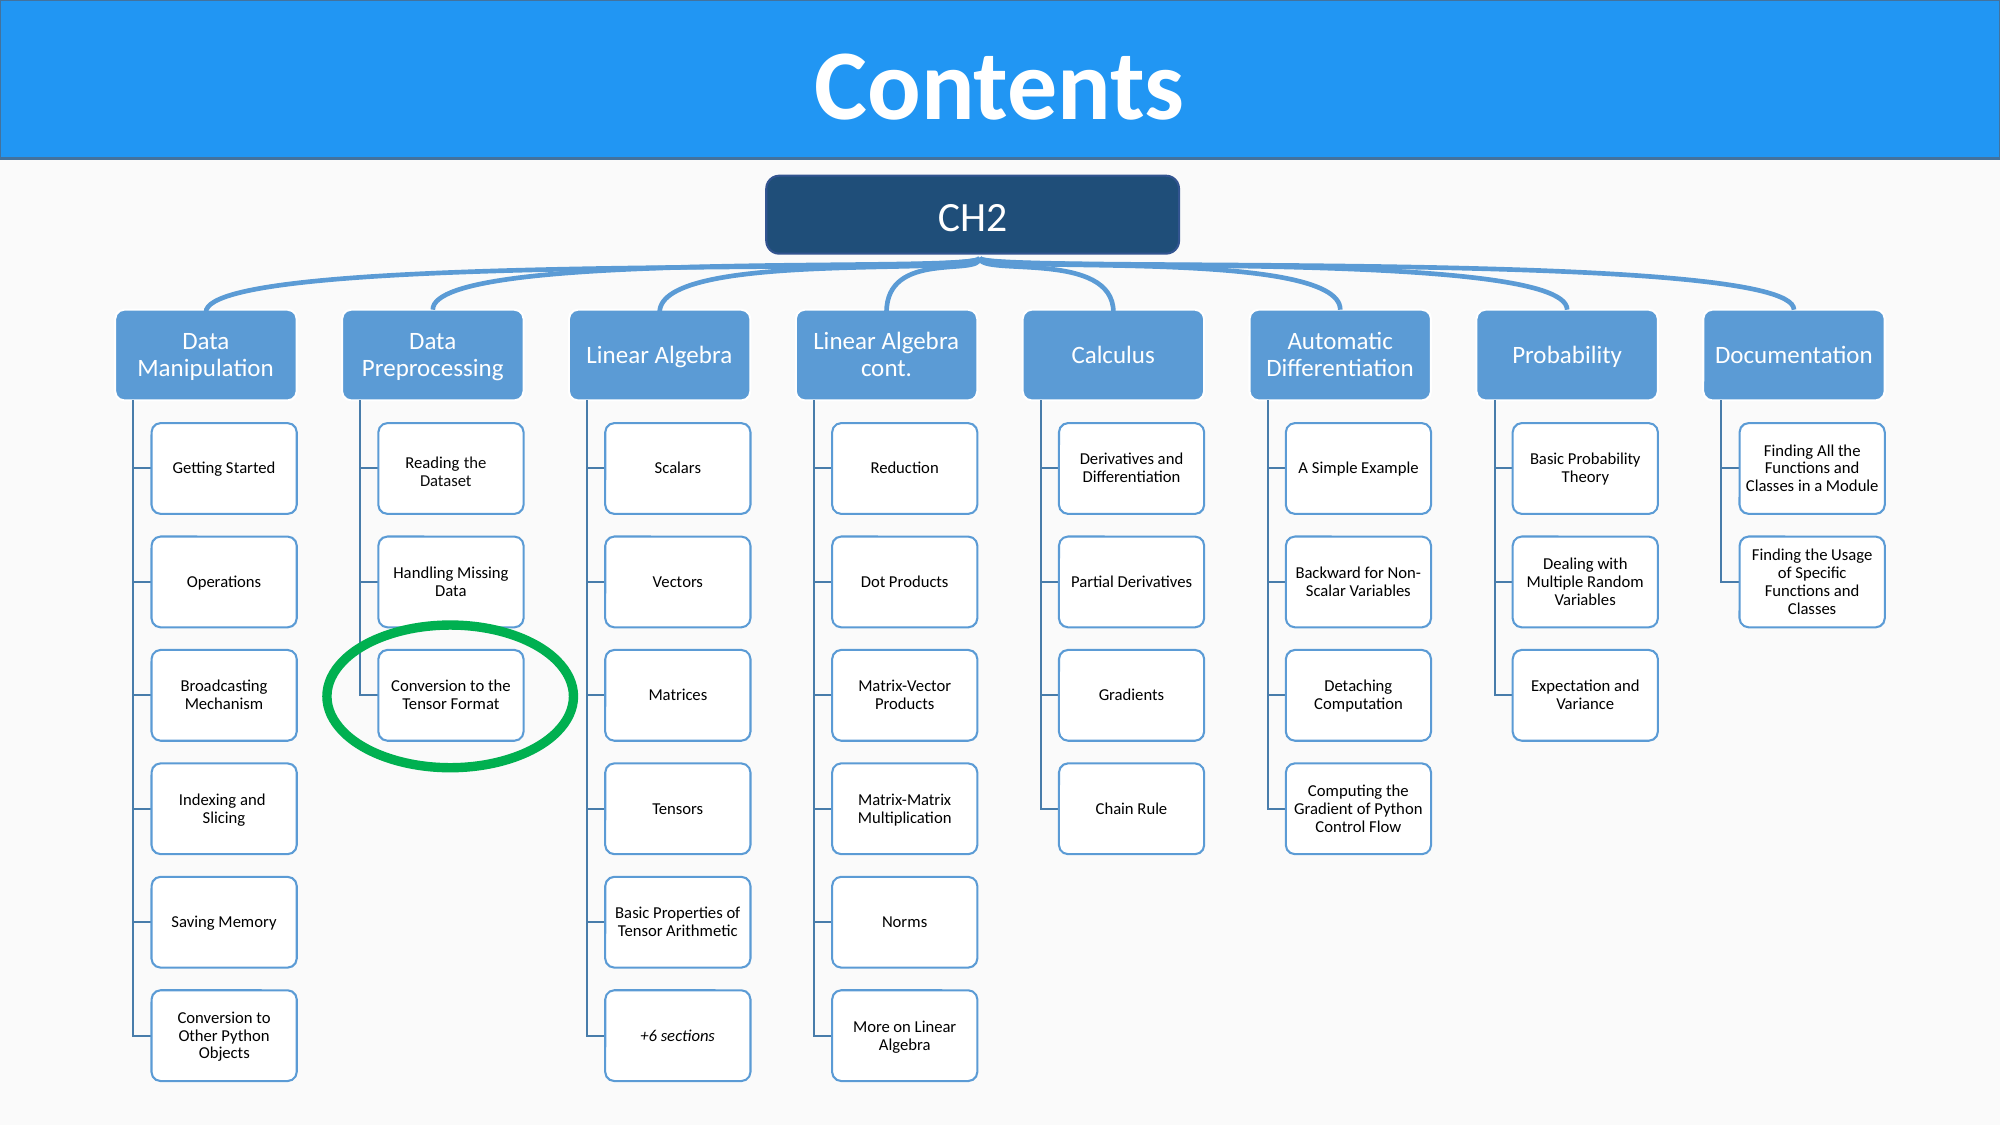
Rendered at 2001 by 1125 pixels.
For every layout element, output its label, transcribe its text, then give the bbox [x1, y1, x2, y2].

text_box [1042, 404, 1057, 469]
text_box [1267, 401, 1285, 810]
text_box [1058, 536, 1205, 628]
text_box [151, 536, 297, 628]
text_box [832, 876, 978, 968]
text_box [137, 482, 150, 810]
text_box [832, 536, 978, 628]
text_box [589, 419, 604, 583]
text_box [795, 313, 978, 401]
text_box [432, 258, 659, 310]
text_box [1494, 401, 1511, 696]
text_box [1512, 536, 1658, 628]
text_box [1476, 310, 1658, 401]
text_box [605, 763, 751, 855]
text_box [832, 423, 978, 514]
text_box [586, 401, 605, 1037]
text_box CH2 [765, 174, 1181, 255]
text_box [590, 447, 604, 696]
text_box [1739, 536, 1885, 628]
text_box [1512, 649, 1658, 741]
text_box [591, 487, 604, 810]
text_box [1285, 763, 1432, 855]
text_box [605, 423, 751, 514]
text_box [151, 763, 297, 855]
text_box [819, 545, 831, 923]
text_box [1058, 423, 1205, 514]
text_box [1058, 763, 1205, 855]
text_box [979, 258, 1794, 310]
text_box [832, 649, 978, 741]
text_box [342, 313, 524, 401]
text_box [138, 534, 151, 923]
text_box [1058, 649, 1205, 741]
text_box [205, 258, 659, 313]
text_box [359, 401, 375, 646]
text_box [1269, 405, 1284, 469]
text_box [151, 876, 297, 968]
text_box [1703, 309, 1885, 401]
text_box [813, 401, 831, 1037]
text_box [568, 313, 751, 401]
text_box [1270, 423, 1284, 583]
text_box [832, 763, 978, 855]
text_box [1723, 406, 1738, 469]
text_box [375, 423, 524, 515]
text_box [605, 990, 751, 1082]
text_box [818, 491, 831, 810]
text_box [1044, 451, 1057, 696]
text_box [815, 404, 831, 469]
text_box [378, 649, 524, 741]
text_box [378, 536, 524, 628]
text_box [361, 403, 375, 469]
text_box [362, 418, 377, 583]
text_box [325, 628, 575, 769]
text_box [1285, 649, 1432, 741]
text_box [659, 258, 886, 313]
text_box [1285, 423, 1432, 514]
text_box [151, 649, 297, 741]
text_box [886, 258, 979, 313]
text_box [115, 309, 297, 401]
text_box [136, 443, 150, 696]
text_box [134, 402, 150, 469]
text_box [1285, 536, 1432, 628]
text_box [588, 403, 604, 469]
text_box [132, 401, 151, 1037]
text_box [151, 990, 297, 1082]
text_box [1720, 401, 1738, 583]
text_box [1249, 310, 1431, 401]
text_box [817, 449, 831, 696]
text_box [592, 540, 604, 923]
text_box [1739, 423, 1885, 514]
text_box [1512, 423, 1658, 514]
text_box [832, 990, 978, 1082]
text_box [605, 649, 751, 741]
text_box [1043, 422, 1057, 583]
text_box [816, 420, 831, 583]
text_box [605, 536, 751, 628]
text_box [1497, 424, 1511, 583]
text_box [1496, 405, 1511, 469]
text_box [1040, 401, 1058, 810]
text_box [1022, 310, 1205, 401]
text_box Contents [0, 0, 2000, 160]
text_box [135, 417, 150, 583]
text_box [1271, 454, 1284, 696]
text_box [605, 876, 751, 968]
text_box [151, 423, 297, 514]
